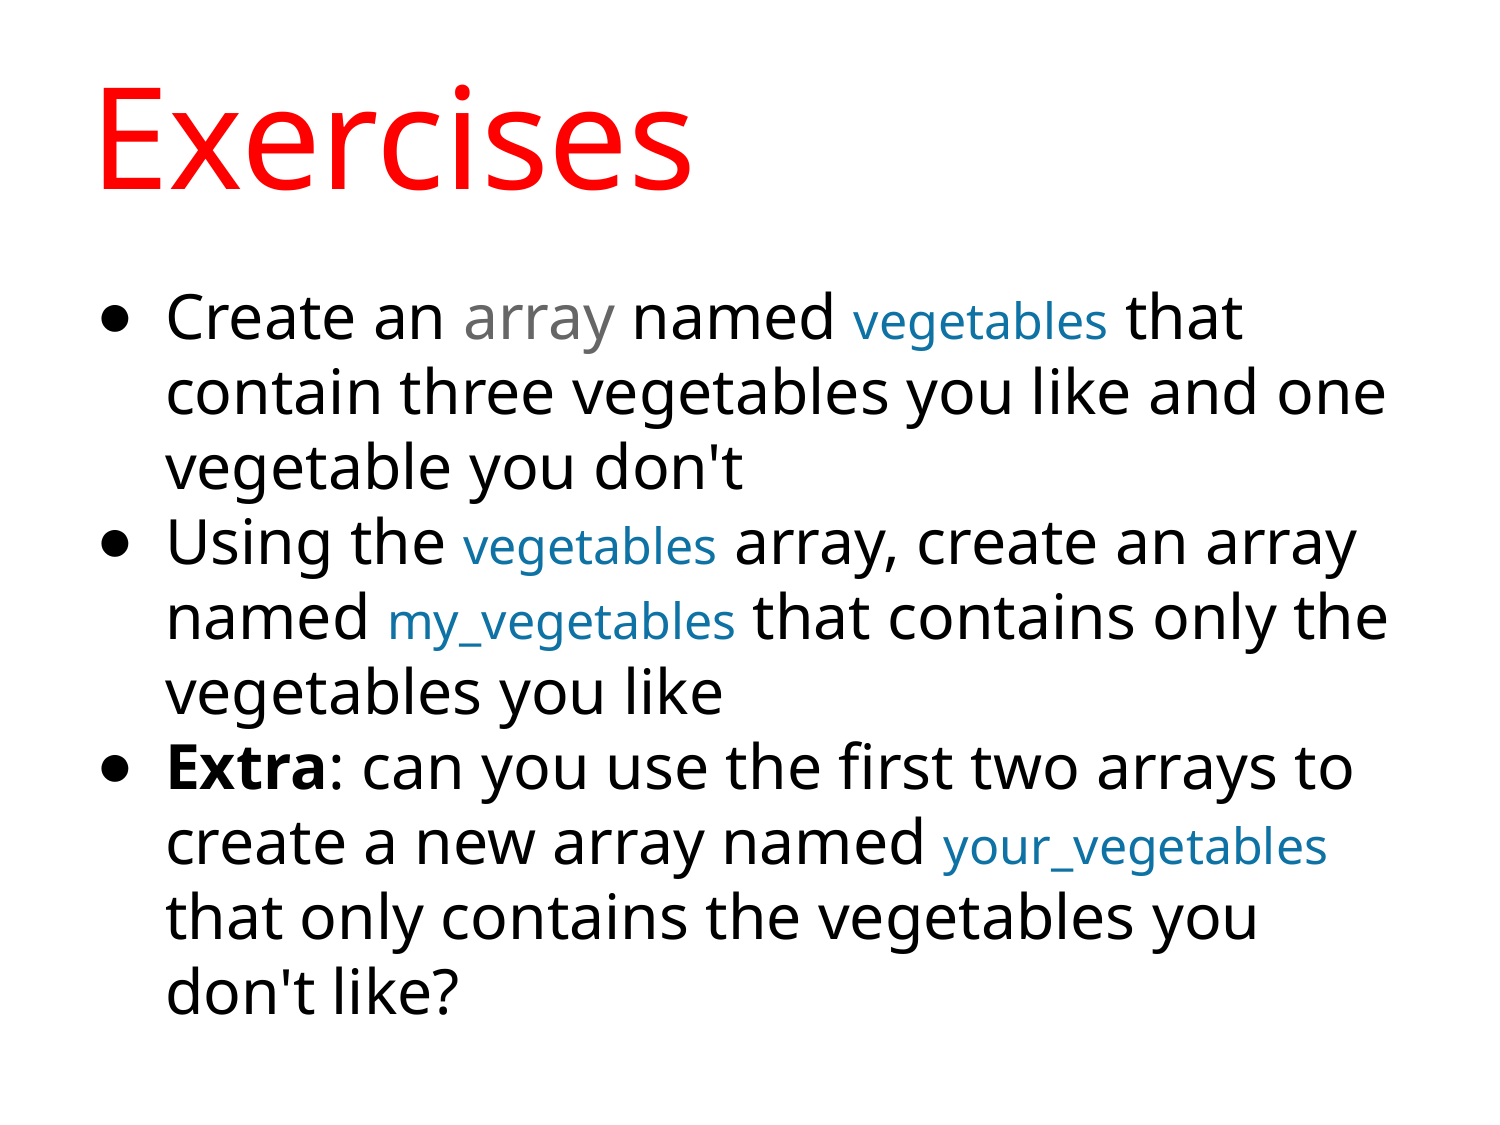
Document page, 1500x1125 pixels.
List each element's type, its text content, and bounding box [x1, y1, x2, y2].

list Create an array named vegetables that contain three vegetables you like and one vegetable you don't Using the vegetables array, create an array named my_vegetables that contains only the vegetables you like Extra: can you use the first two arrays to create a new array named your_vegetables that only contains the vegetables you don't like? [75, 262, 1425, 1078]
title Exercises [75, 45, 1425, 233]
